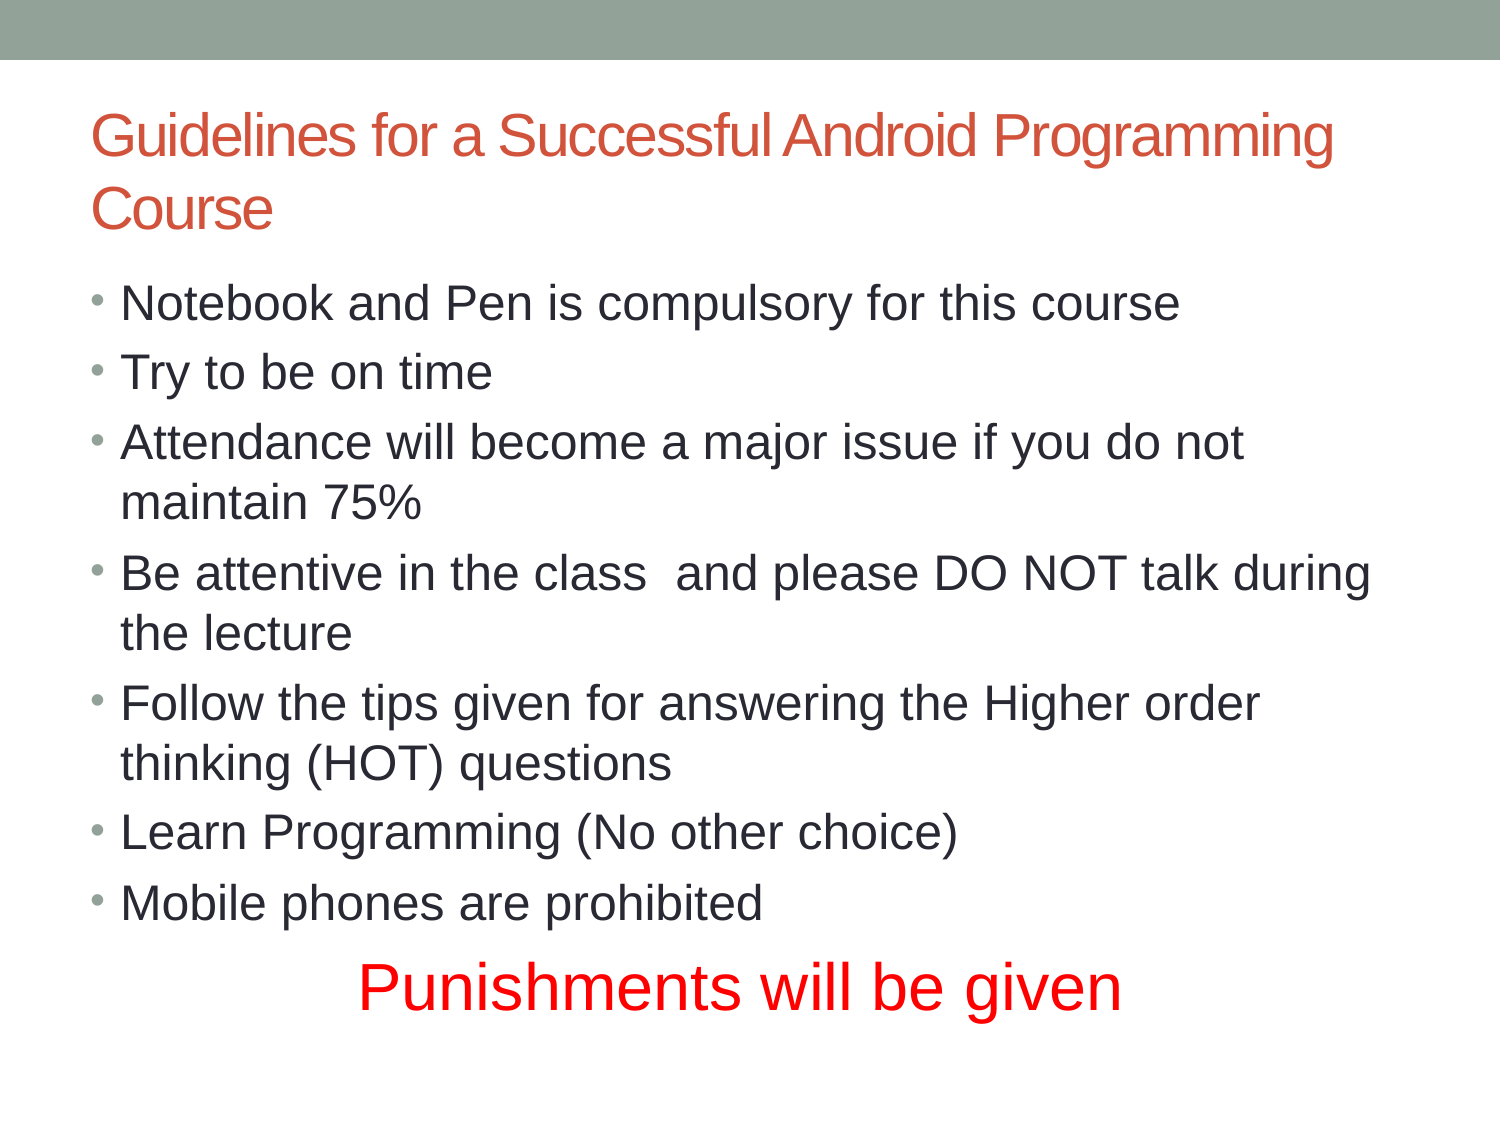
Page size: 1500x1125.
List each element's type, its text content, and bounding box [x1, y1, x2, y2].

list Notebook and Pen is compulsory for this course Try to be on time Attendance will become a major issue if you do not maintain 75% Be attentive in the class and please DO NOT talk during the lecture Follow the tips given for answering the Higher order thinking (HOT) questions Learn Programming (No other choice) Mobile phones are prohibited Punishments will be given [75, 262, 1425, 1063]
title Guidelines for a Successful Android Programming Course [75, 87, 1425, 250]
